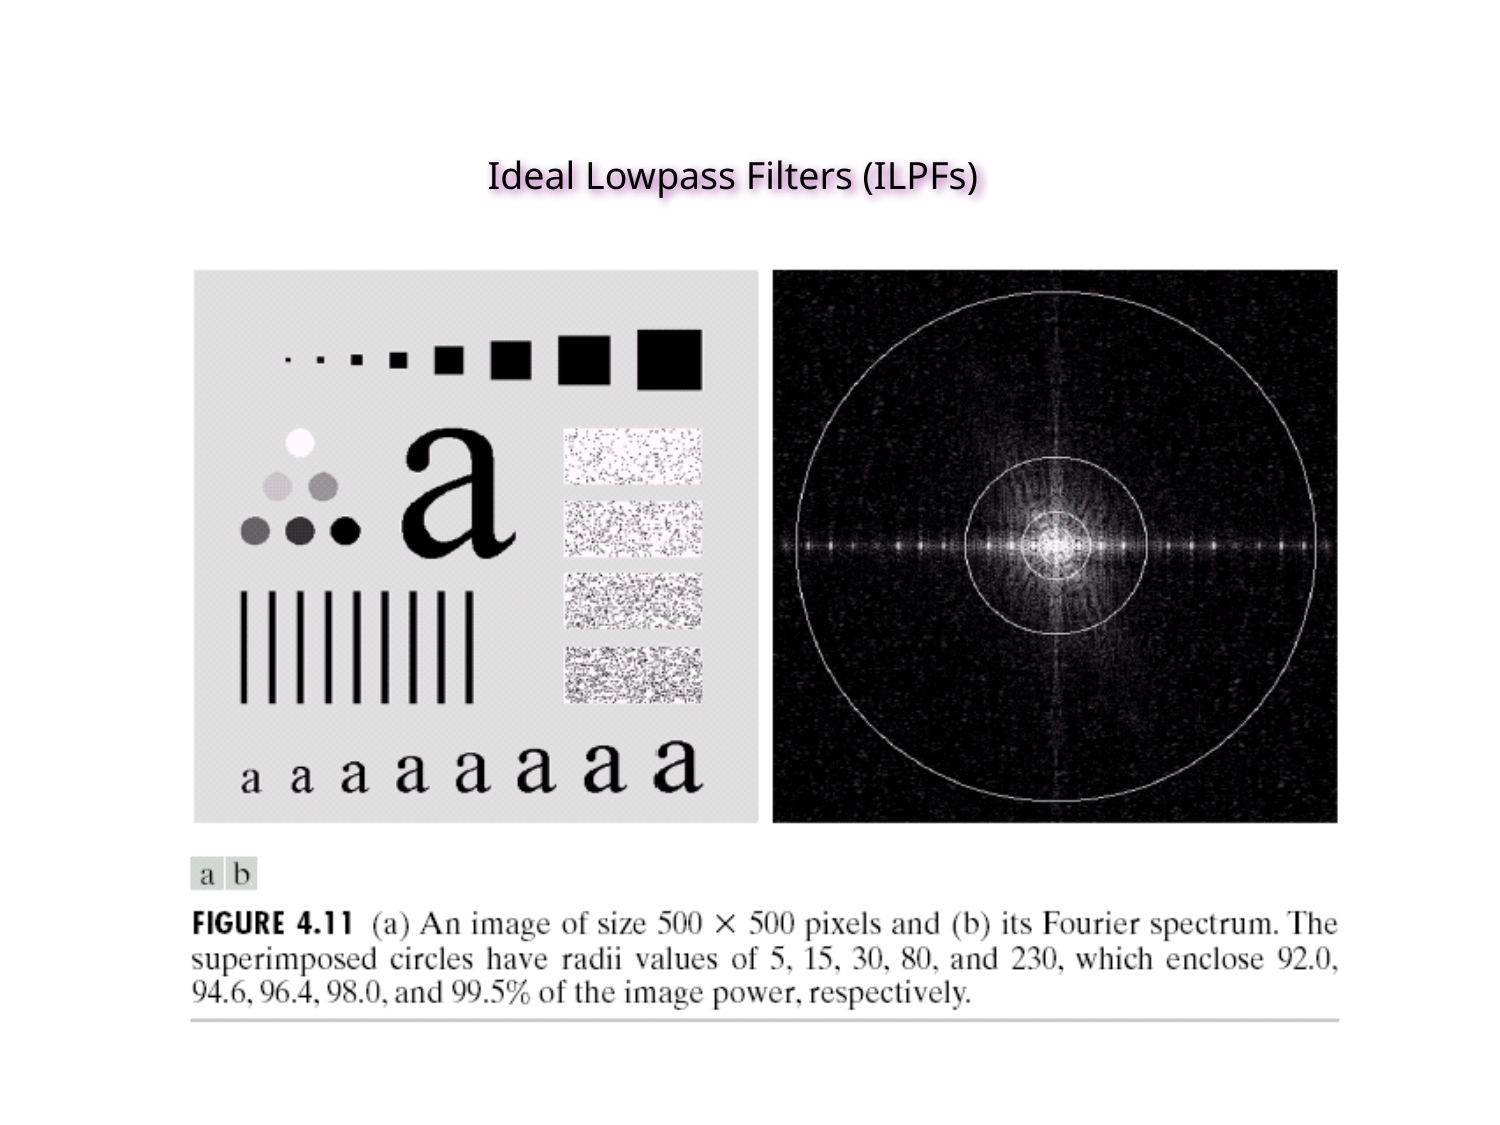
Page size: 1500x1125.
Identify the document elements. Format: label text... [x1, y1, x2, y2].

picture [181, 265, 1346, 1026]
text_box Ideal Lowpass Filters (ILPFs) [472, 144, 994, 205]
